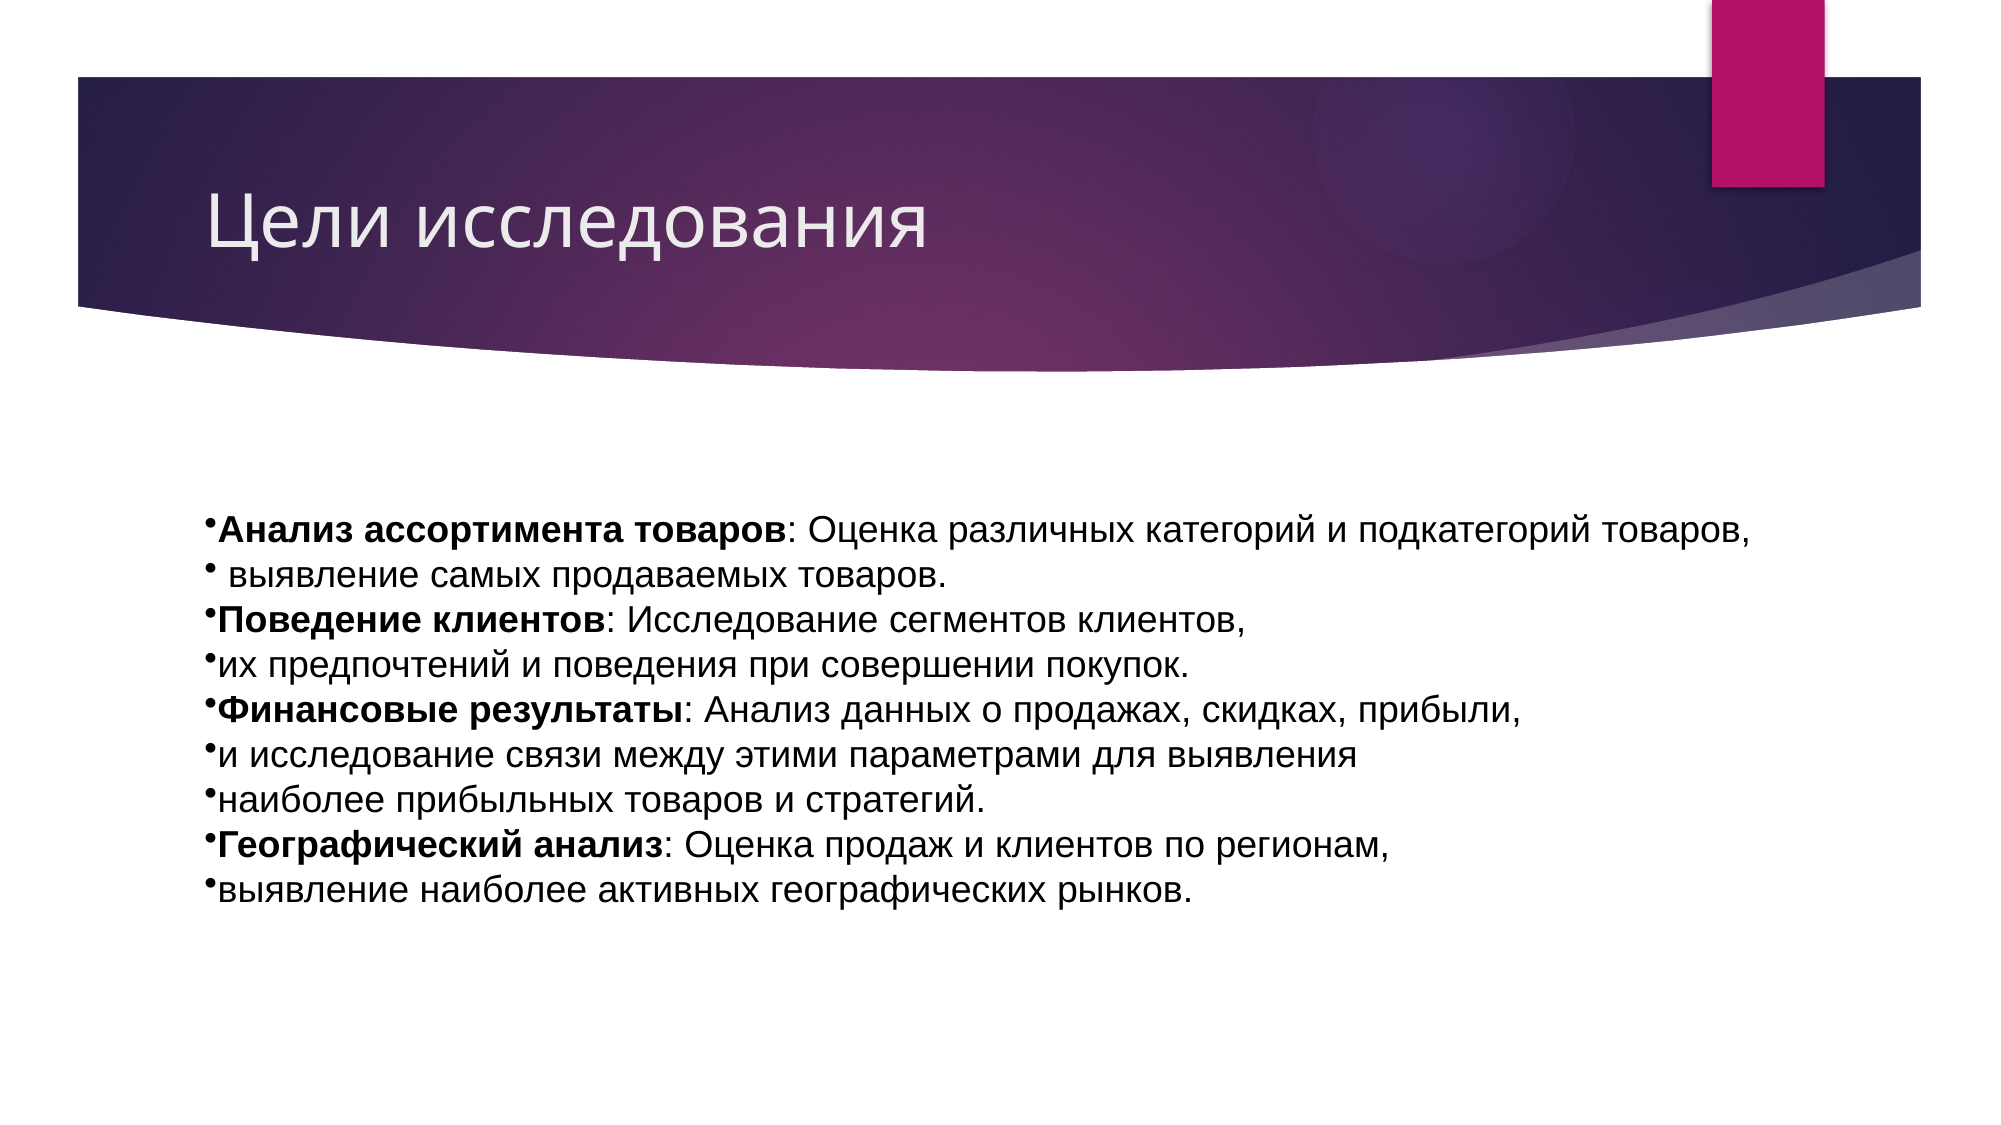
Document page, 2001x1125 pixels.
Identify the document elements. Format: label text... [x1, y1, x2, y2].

list Анализ ассортимента товаров: Оценка различных категорий и подкатегорий товаров, выявление самых продаваемых товаров. Поведение клиентов: Исследование сегментов клиентов, их предпочтений и поведения при совершении покупок. Финансовые результаты: Анализ данных о продажах, скидках, прибыли, и исследование связи между этими параметрами для выявления наиболее прибыльных товаров и стратегий. Географический анализ: Оценка продаж и клиентов по регионам, выявление наиболее активных географических рынков. [189, 380, 1784, 1034]
title Цели исследования [189, 159, 1627, 276]
